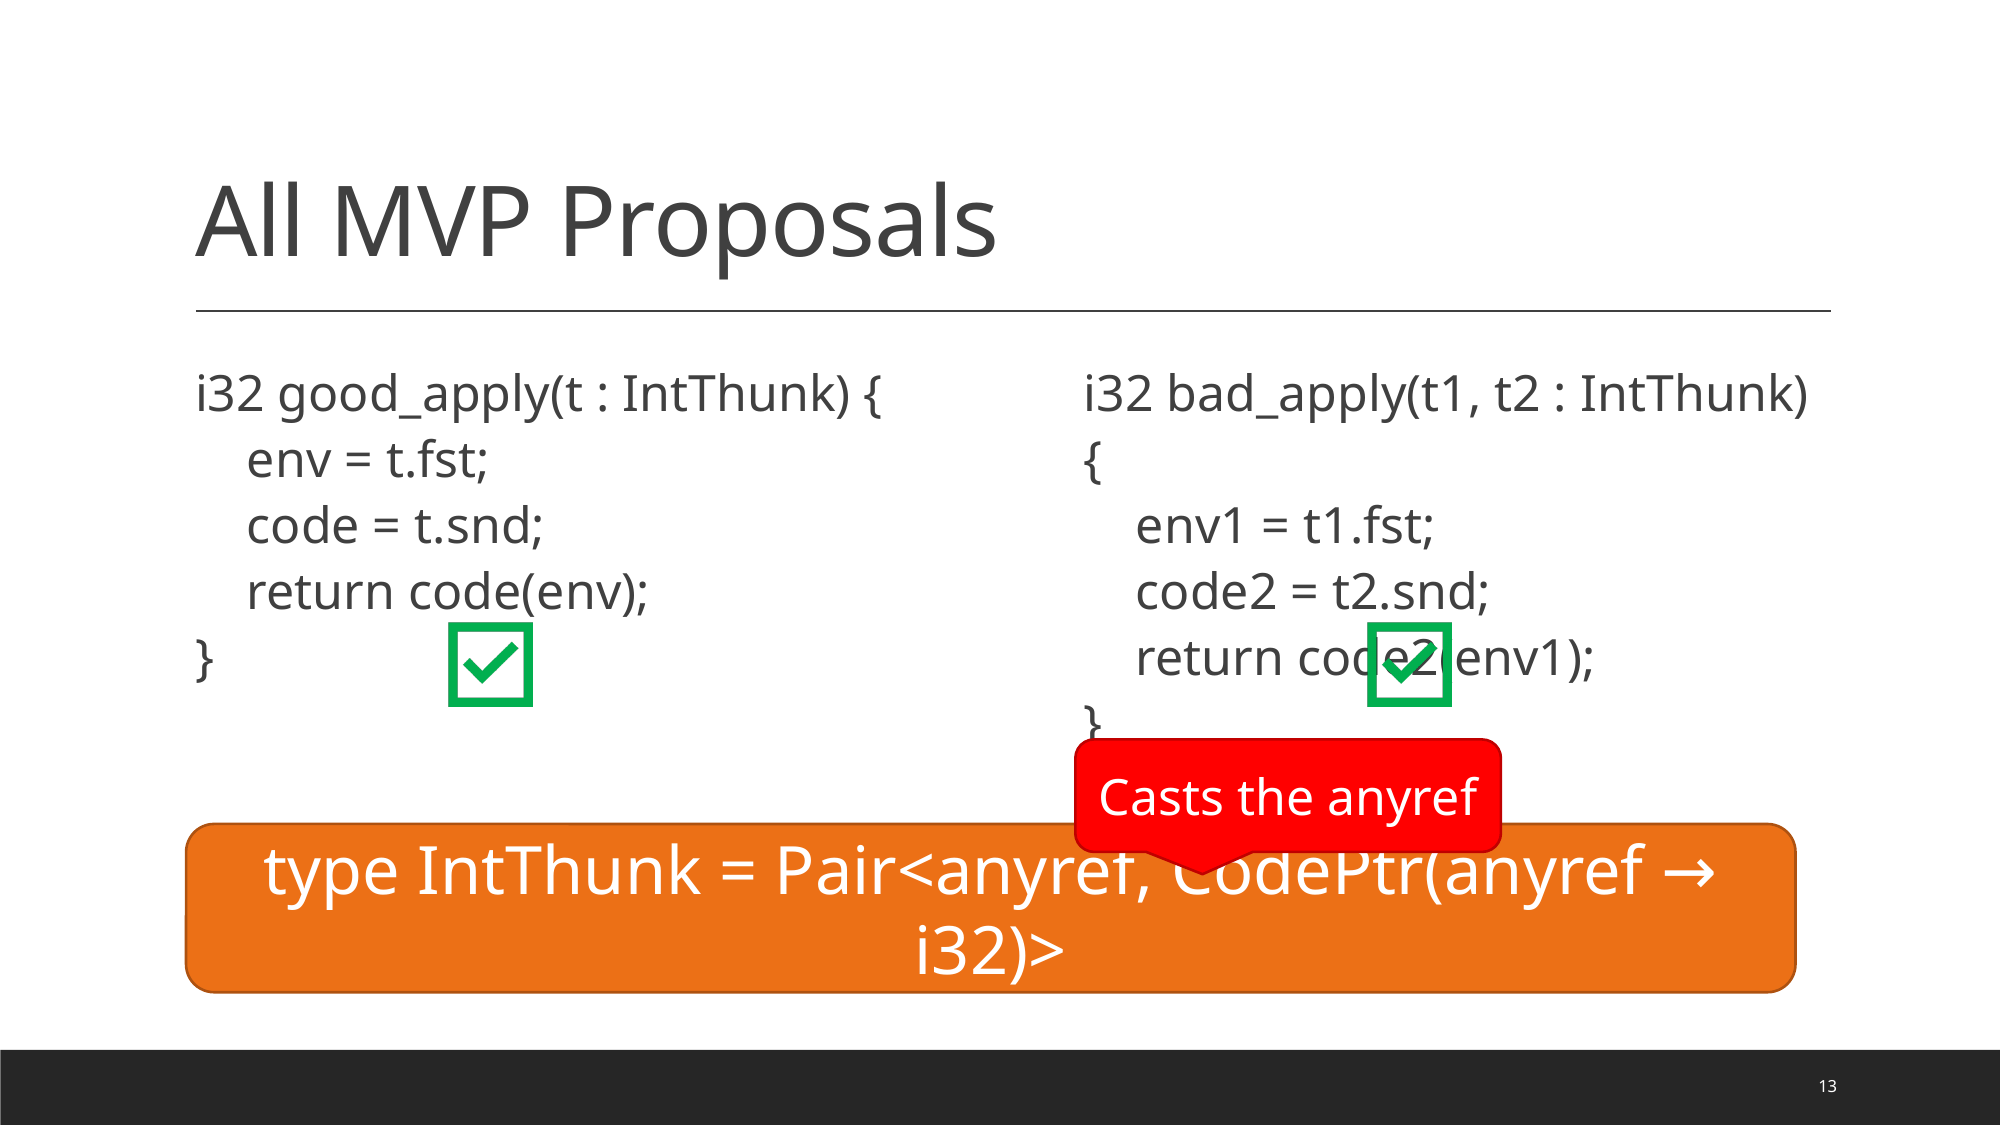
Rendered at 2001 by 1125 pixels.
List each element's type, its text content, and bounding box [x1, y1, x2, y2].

text_box Casts the anyref [1073, 738, 1503, 876]
list i32 good_apply(t : IntThunk) { env = t.fst; code = t.snd; return code(env); } [180, 347, 942, 963]
list i32 bad_apply(t1, t2 : IntThunk) { env1 = t1.fst; code2 = t2.snd; return code2(env1); } [1068, 347, 1830, 963]
picture [1333, 588, 1485, 740]
text_box type IntThunk = Pair<anyref, CodePtr(anyref → i32)> [184, 822, 1797, 994]
slide_number 13 [1803, 1057, 1932, 1118]
picture [414, 588, 566, 740]
title All MVP Proposals [180, 47, 1830, 285]
